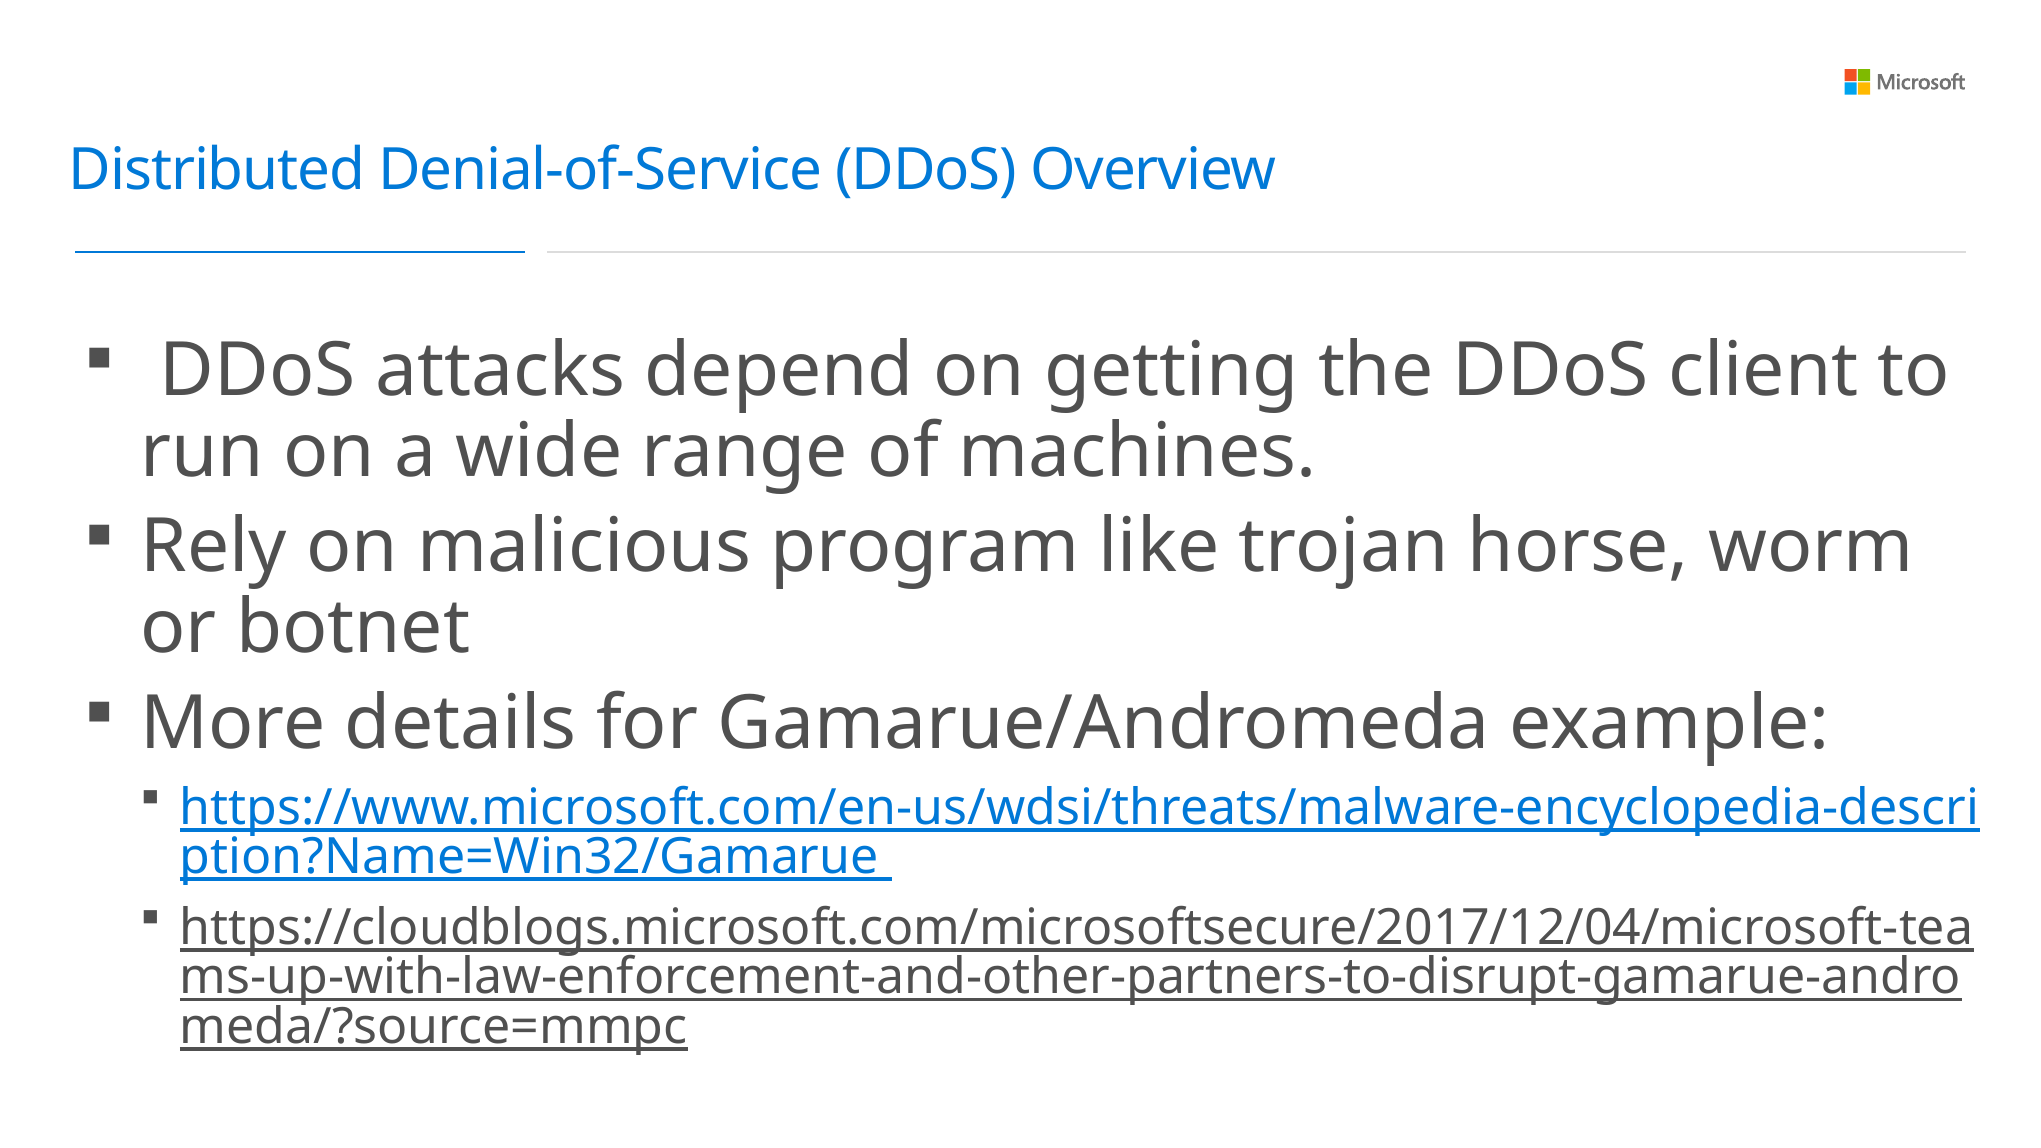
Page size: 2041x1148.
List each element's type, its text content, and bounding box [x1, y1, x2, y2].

text_box DDoS attacks depend on getting the DDoS client to run on a wide range of machines. Rely on malicious program like trojan horse, worm or botnet More details for Gamarue/Andromeda example: https://www.microsoft.com/en-us/wdsi/threats/malware-encyclopedia-description?Name=Win32/Gamarue https://cloudblogs.microsoft.com/microsoftsecure/2017/12/04/microsoft-teams-up-with-law-enforcement-and-other-partners-to-disrupt-gamarue-andromeda/?source=mmpc [60, 315, 2010, 1073]
list Distributed Denial-of-Service (DDoS) Overview [45, 120, 1968, 200]
